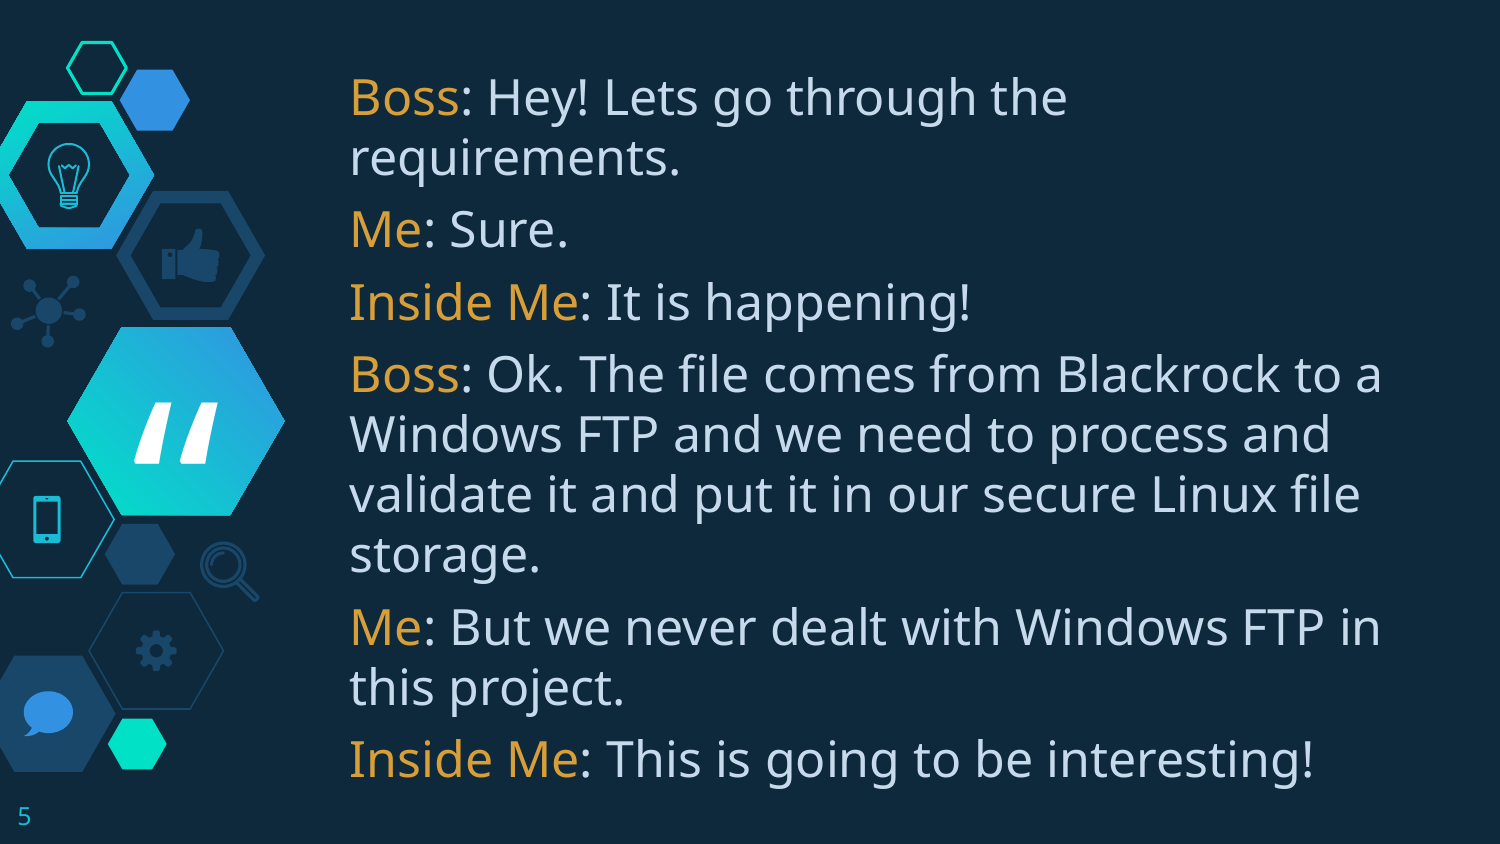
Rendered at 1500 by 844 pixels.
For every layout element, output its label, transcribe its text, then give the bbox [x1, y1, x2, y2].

list Boss: Hey! Lets go through the requirements. Me: Sure. Inside Me: It is happening! Boss: Ok. The file comes from Blackrock to a Windows FTP and we need to process and validate it and put it in our secure Linux file storage. Me: But we never dealt with Windows FTP in this project. Inside Me: This is going to be interesting! [334, 279, 1416, 719]
slide_number 5 [2, 785, 93, 844]
